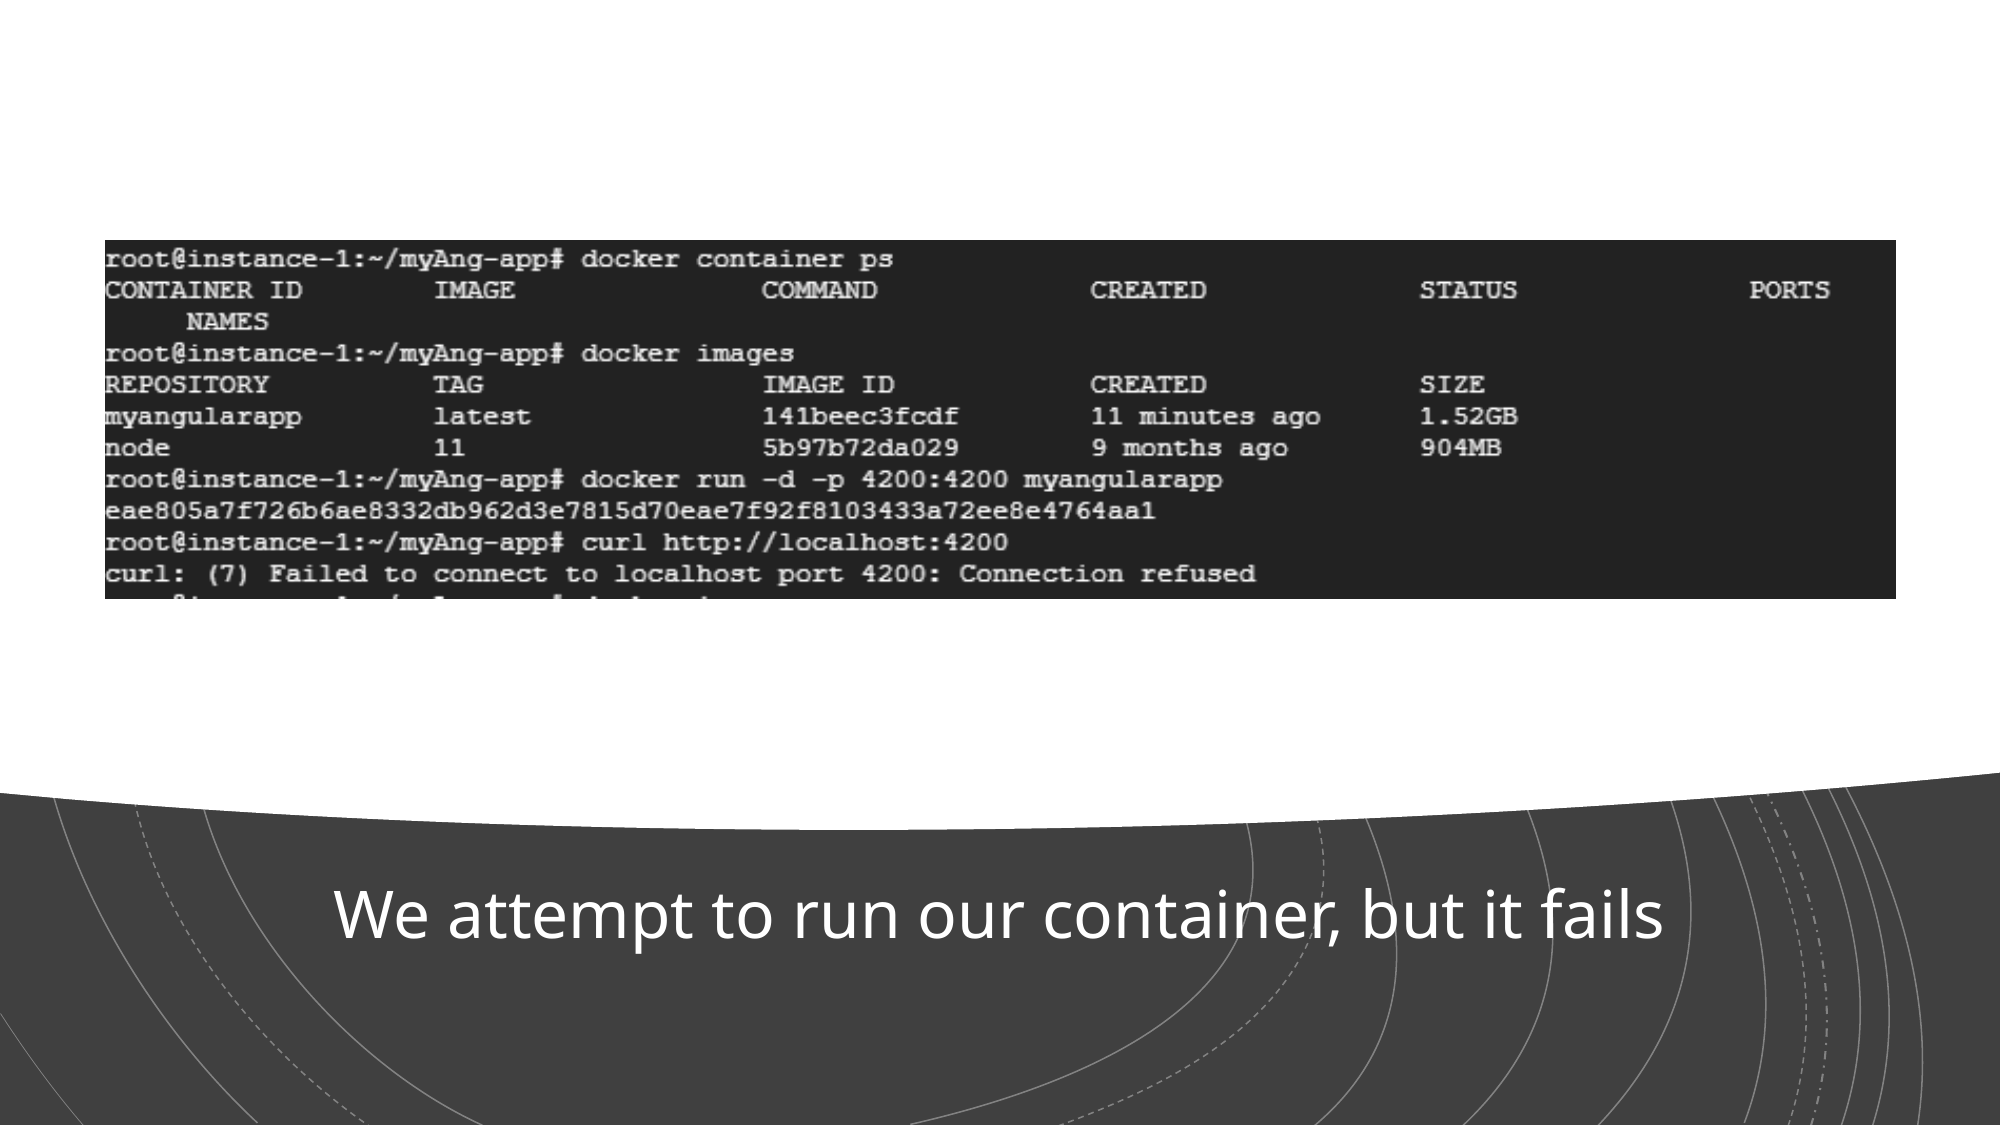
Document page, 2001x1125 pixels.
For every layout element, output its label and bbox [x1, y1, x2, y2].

picture [105, 240, 1896, 599]
text_box [0, 0, 1999, 1125]
